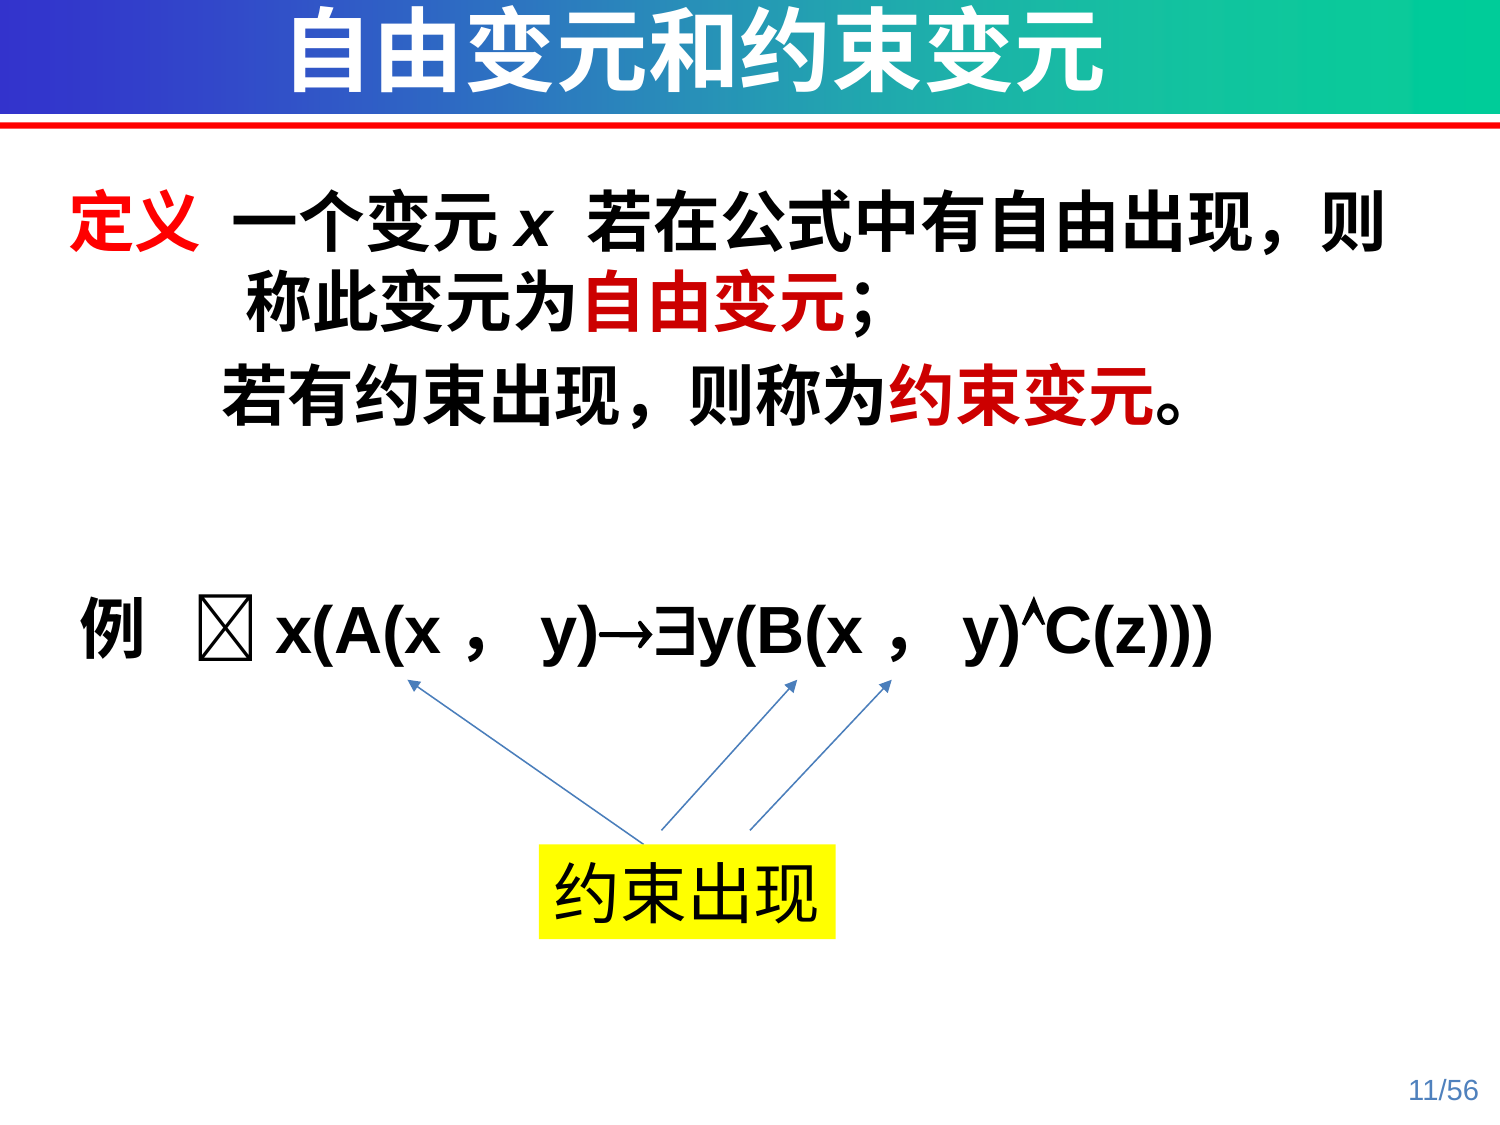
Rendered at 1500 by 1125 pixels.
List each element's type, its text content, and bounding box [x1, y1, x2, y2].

slide_number 11/56 [1143, 1063, 1495, 1125]
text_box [407, 679, 644, 845]
list 定义 一个变元x 若在公式中有自由出现，则称此变元为自由变元； 若有约束出现，则称为约束变元。 [53, 172, 1447, 468]
title 自由变元和约束变元 [29, 0, 1380, 101]
picture [0, 0, 1500, 114]
text_box 约束出现 [538, 844, 836, 940]
text_box 例 x(A(x，y)y(B(x，y)C(z))) [64, 574, 1471, 680]
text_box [661, 679, 748, 831]
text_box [749, 679, 892, 831]
